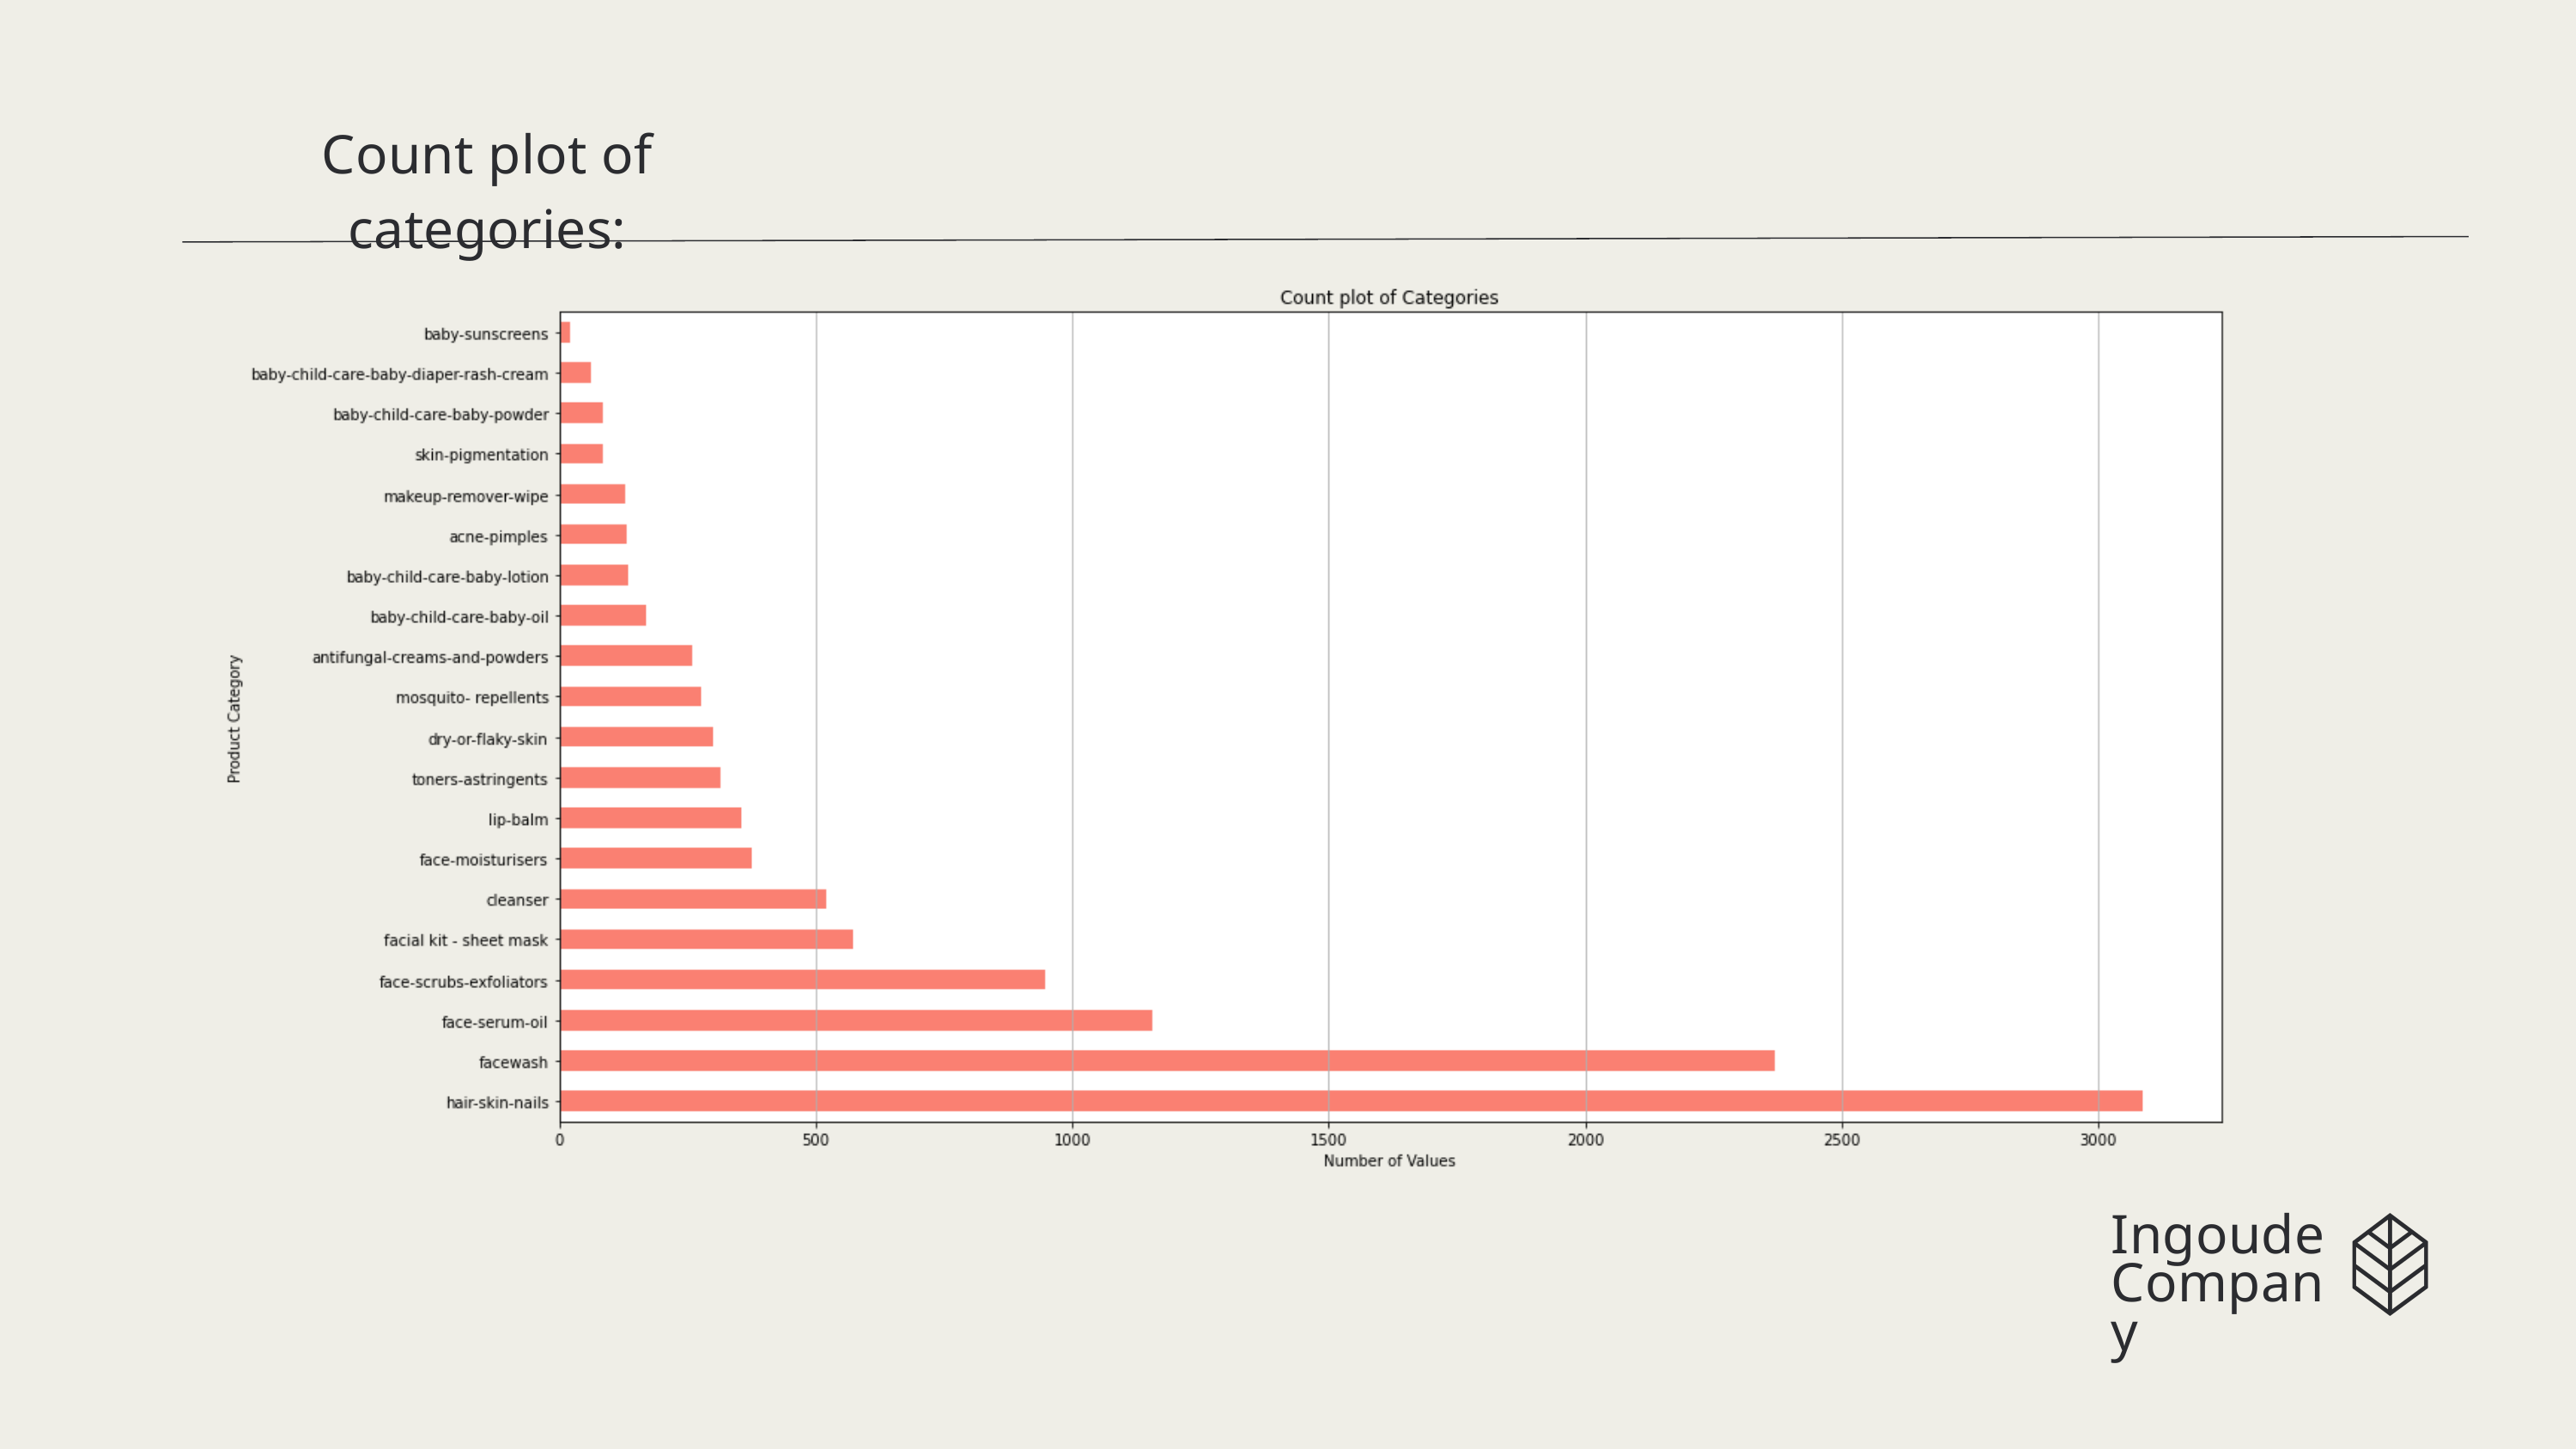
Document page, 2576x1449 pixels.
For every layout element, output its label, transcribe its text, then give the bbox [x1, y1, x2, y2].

text_box Ingoude Company [2111, 1215, 2349, 1361]
text_box Count plot of categories: [182, 110, 793, 260]
text_box [219, 279, 2231, 1179]
text_box [2352, 1213, 2428, 1316]
